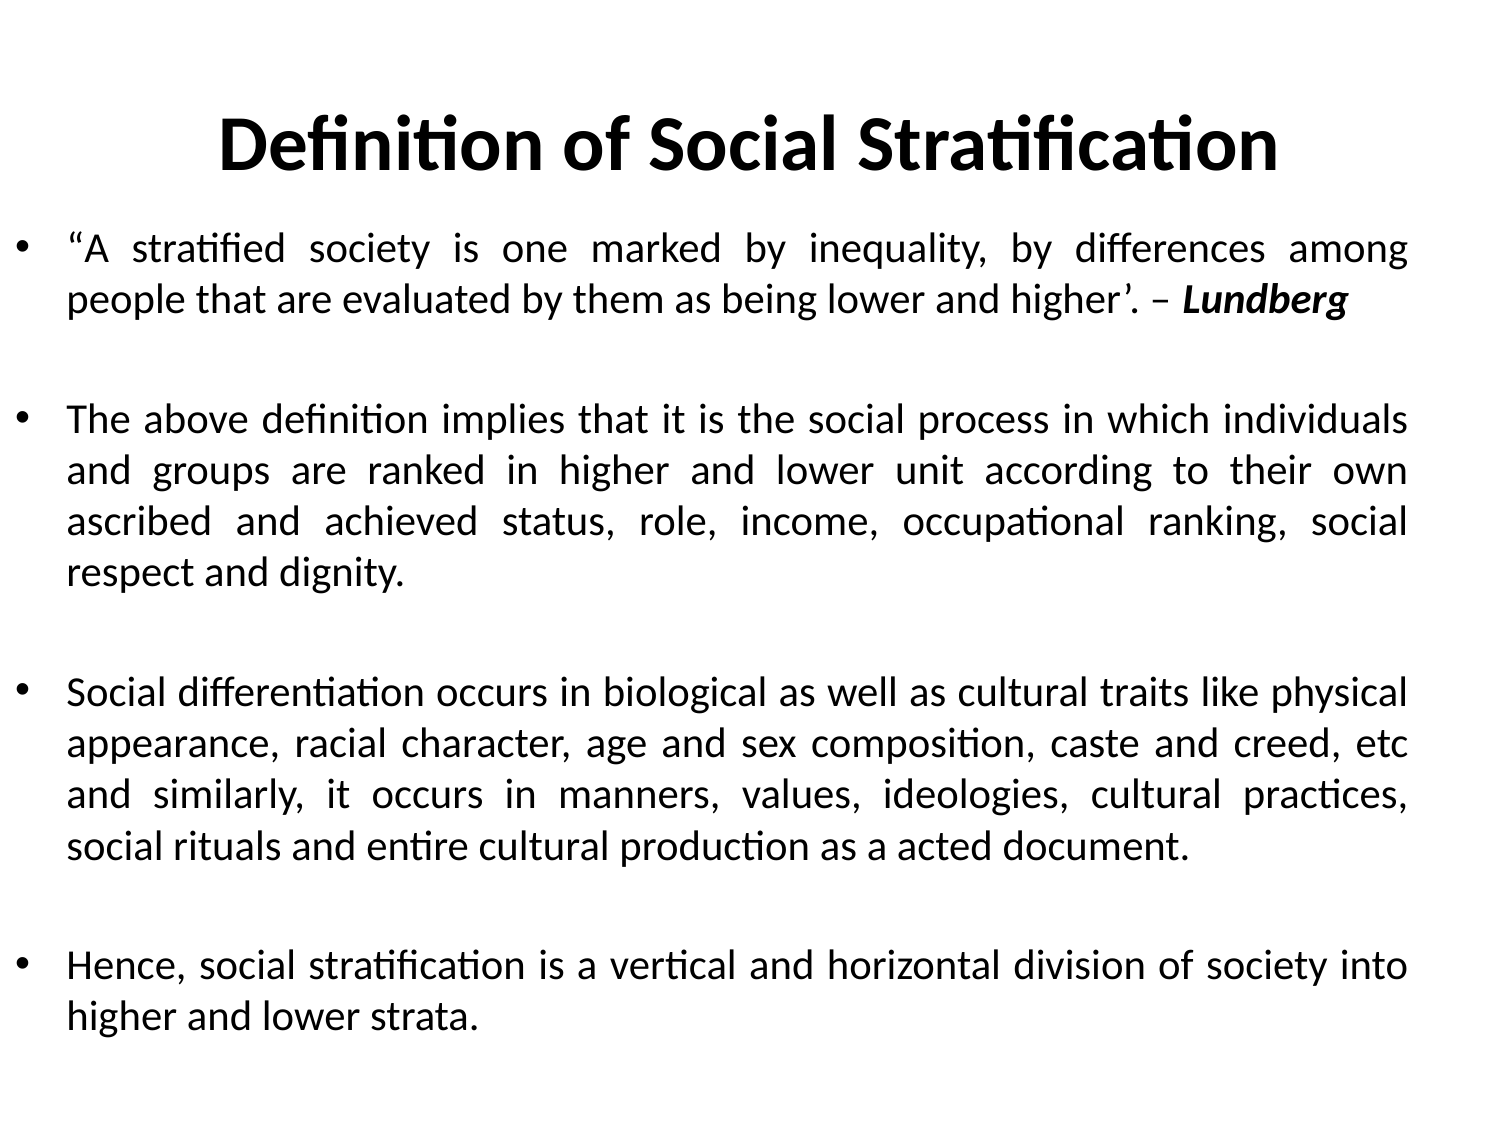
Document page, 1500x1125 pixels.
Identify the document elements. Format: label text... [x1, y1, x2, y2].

list “A stratified society is one marked by inequality, by differences among people that are evaluated by them as being lower and higher’. – Lundberg The above definition implies that it is the social process in which individuals and groups are ranked in higher and lower unit according to their own ascribed and achieved status, role, income, occupational ranking, social respect and dignity. Social differentiation occurs in biological as well as cultural traits like physical appearance, racial character, age and sex composition, caste and creed, etc and similarly, it occurs in manners, values, ideologies, cultural practices, social rituals and entire cultural production as a acted document. Hence, social stratification is a vertical and horizontal division of society into higher and lower strata. [0, 212, 1425, 1063]
title Definition of Social Stratification [75, 45, 1425, 212]
